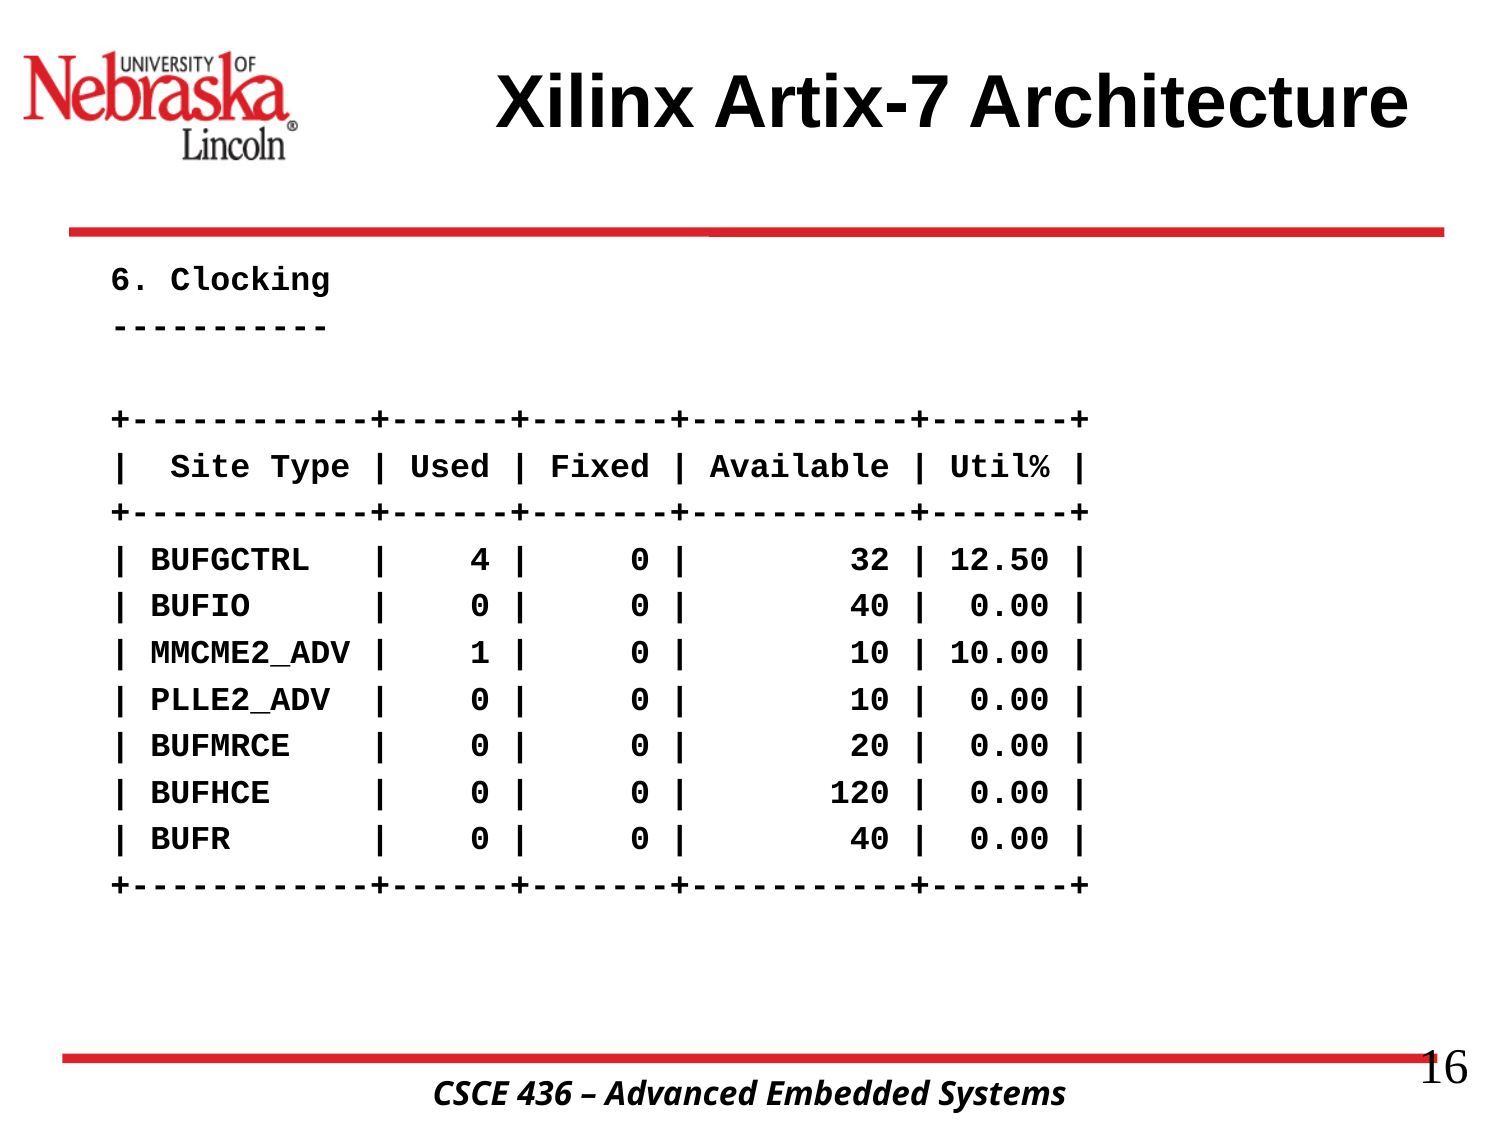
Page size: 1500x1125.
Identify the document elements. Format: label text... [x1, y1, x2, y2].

picture [1, 32, 313, 181]
title Xilinx Artix-7 Architecture [313, 12, 1427, 201]
list 6. Clocking ----------- +------------+------+-------+-----------+-------+ | Site Type | Used | Fixed | Available | Util% | +------------+------+-------+-----------+-------+ | BUFGCTRL | 4 | 0 | 32 | 12.50 | | BUFIO | 0 | 0 | 40 | 0.00 | | MMCME2_ADV | 1 | 0 | 10 | 10.00 | | PLLE2_ADV | 0 | 0 | 10 | 0.00 | | BUFMRCE | 0 | 0 | 20 | 0.00 | | BUFHCE | 0 | 0 | 120 | 0.00 | | BUFR | 0 | 0 | 40 | 0.00 | +------------+------+-------+-----------+-------+ [95, 249, 1430, 960]
slide_number 16 [1133, 1025, 1484, 1105]
